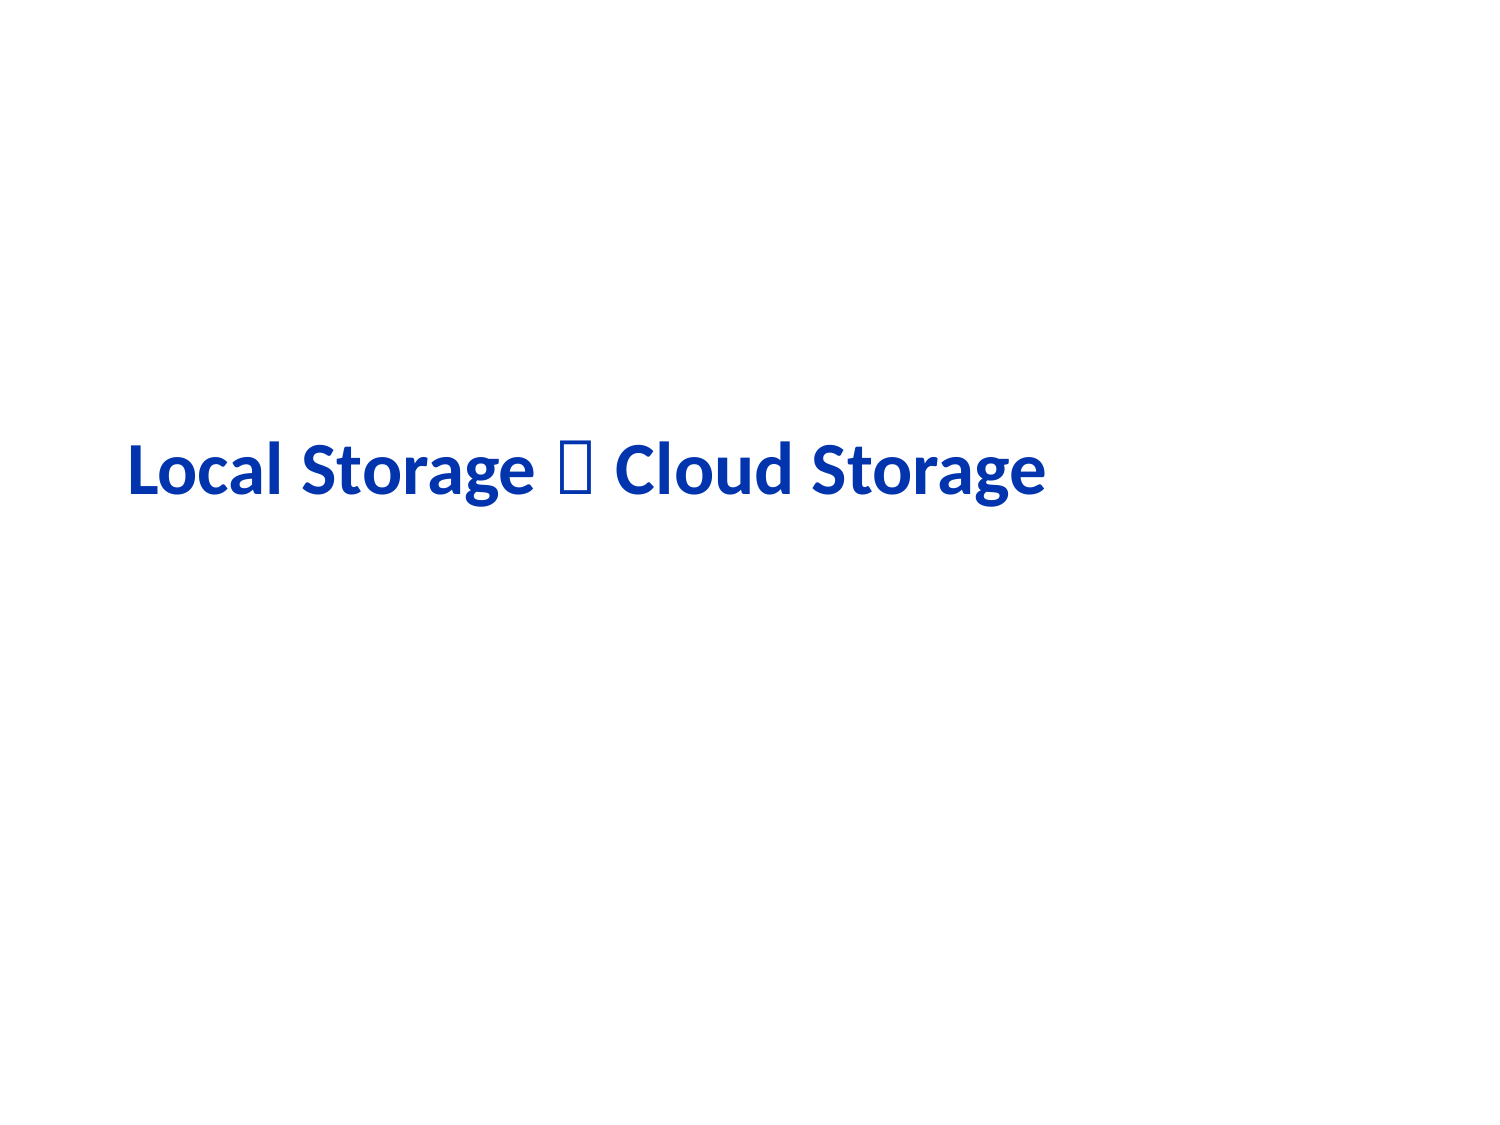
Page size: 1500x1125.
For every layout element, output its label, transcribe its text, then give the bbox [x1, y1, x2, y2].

title Local Storage  Cloud Storage [112, 349, 1388, 591]
